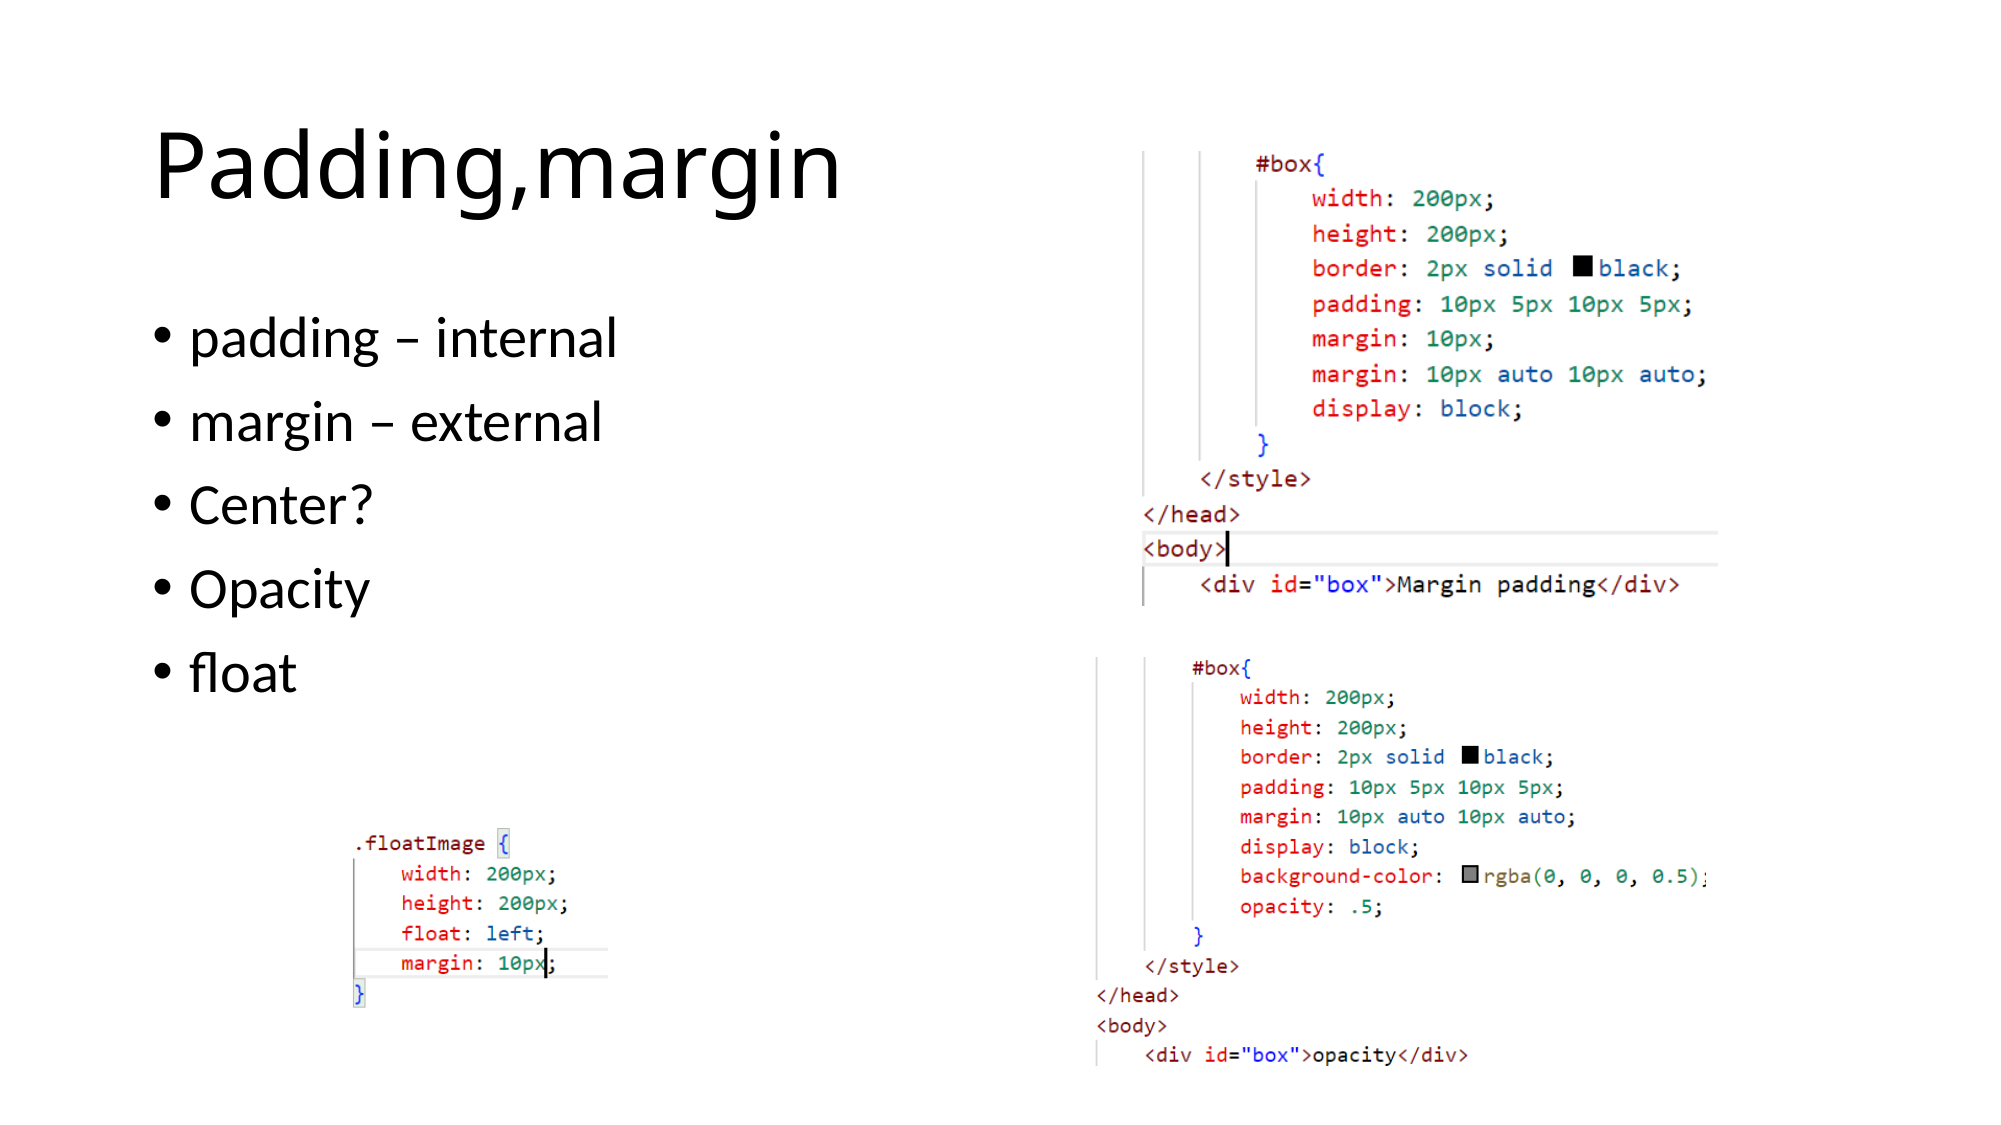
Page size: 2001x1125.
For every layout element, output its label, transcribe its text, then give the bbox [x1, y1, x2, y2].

picture [330, 827, 608, 1014]
picture [1078, 657, 1706, 1066]
picture [1129, 151, 1718, 606]
title Padding,margin [137, 59, 1863, 278]
list padding – internal margin – external Center? Opacity float [137, 299, 1167, 1014]
